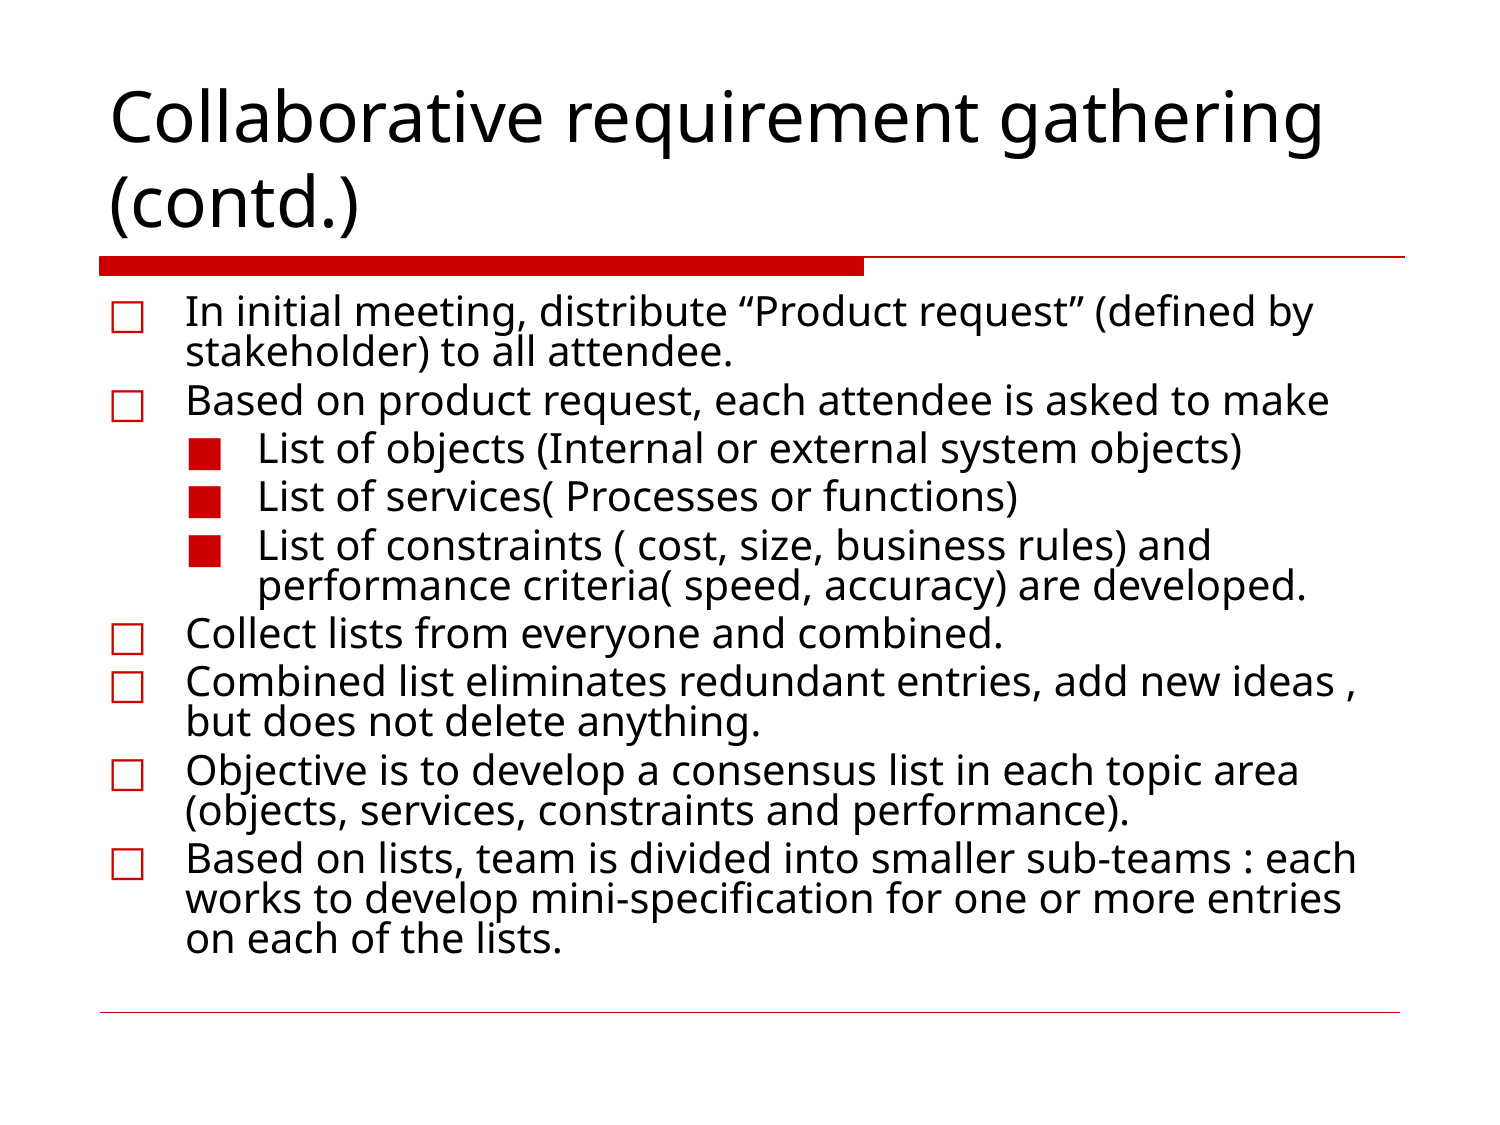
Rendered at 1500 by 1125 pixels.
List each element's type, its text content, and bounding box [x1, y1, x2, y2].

list In initial meeting, distribute “Product request” (defined by stakeholder) to all attendee. Based on product request, each attendee is asked to make List of objects (Internal or external system objects) List of services( Processes or functions) List of constraints ( cost, size, business rules) and performance criteria( speed, accuracy) are developed. Collect lists from everyone and combined. Combined list eliminates redundant entries, add new ideas , but does not delete anything. Objective is to develop a consensus list in each topic area (objects, services, constraints and performance). Based on lists, team is divided into smaller sub-teams : each works to develop mini-specification for one or more entries on each of the lists. [92, 287, 1406, 988]
title Collaborative requirement gathering (contd.) [94, 50, 1407, 250]
